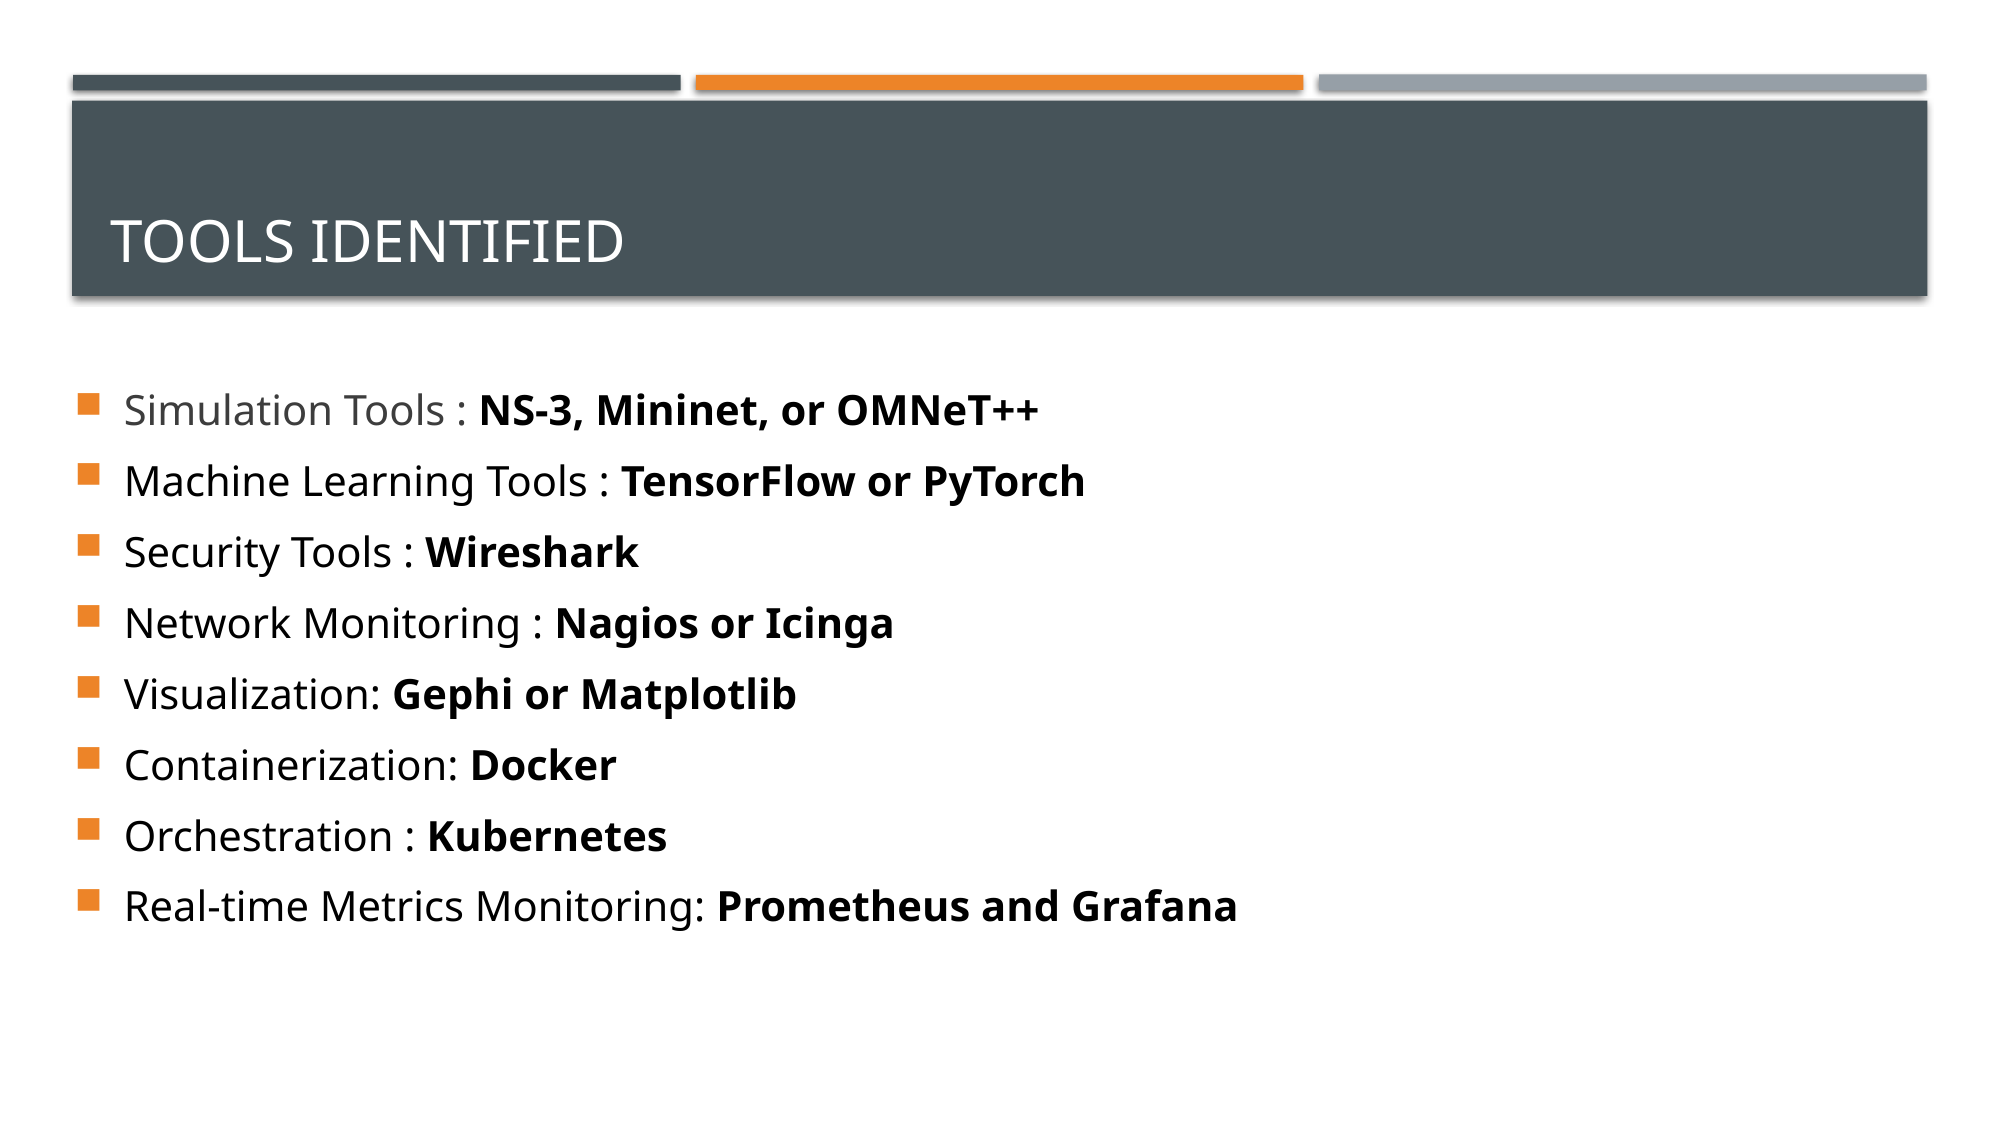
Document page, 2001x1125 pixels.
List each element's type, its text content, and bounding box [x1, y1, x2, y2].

list Simulation Tools : NS-3, Mininet, or OMNeT++ Machine Learning Tools : TensorFlow or PyTorch Security Tools : Wireshark Network Monitoring : Nagios or Icinga Visualization: Gephi or Matplotlib Containerization: Docker Orchestration : Kubernetes Real-time Metrics Monitoring: Prometheus and Grafana [58, 426, 1869, 1030]
title Tools identified [95, 115, 1905, 282]
